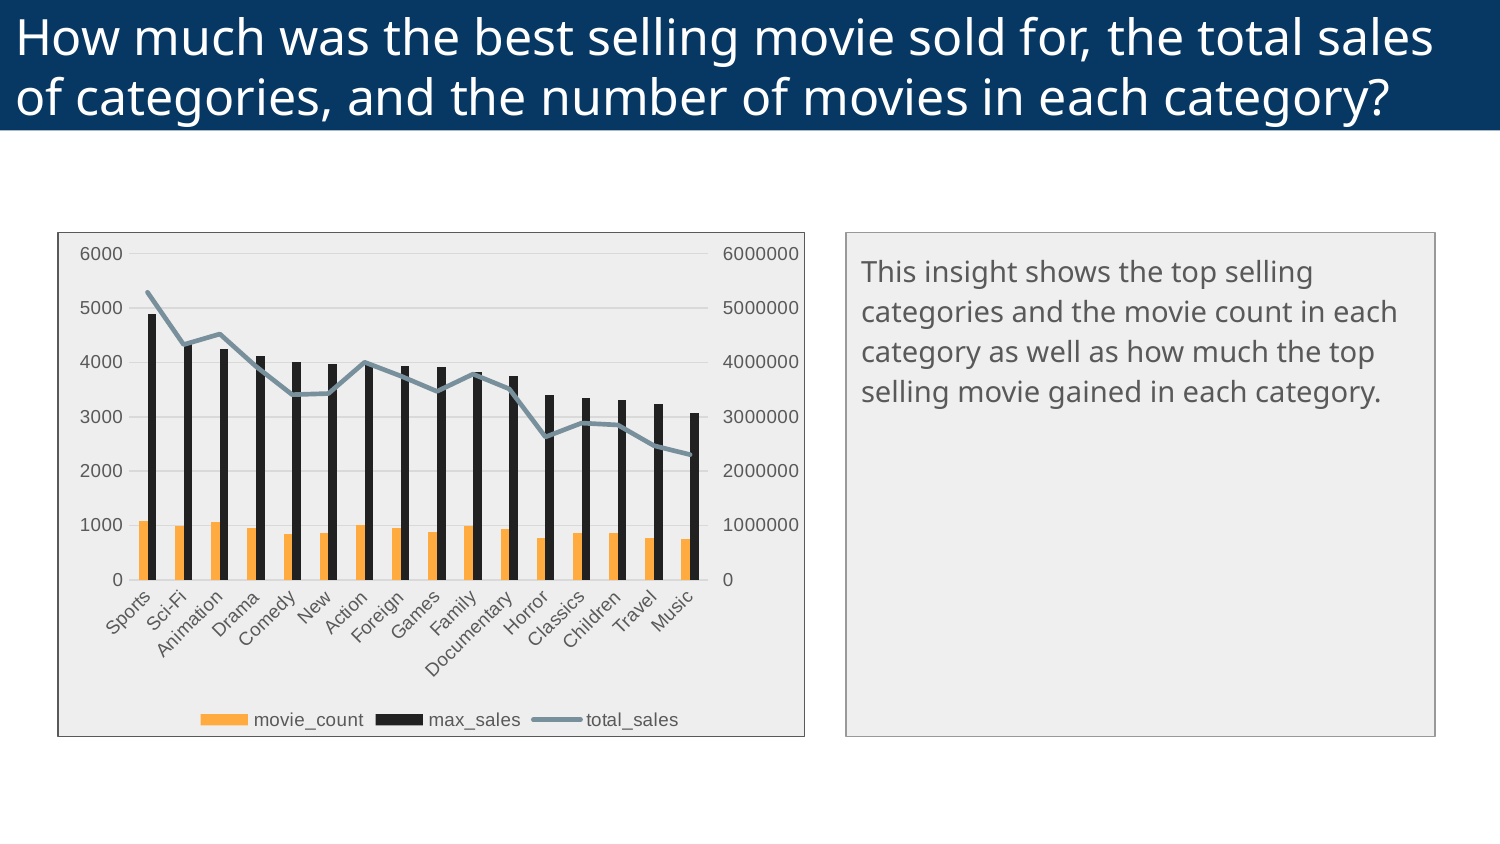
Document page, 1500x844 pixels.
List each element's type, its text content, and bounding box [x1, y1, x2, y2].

list This insight shows the top selling categories and the movie count in each category as well as how much the top selling movie gained in each category. [846, 232, 1436, 737]
text_box [58, 232, 63, 737]
title How much was the best selling movie sold for, the total sales of categories, and the number of movies in each category? [0, 0, 1500, 131]
chart [64, 232, 815, 737]
